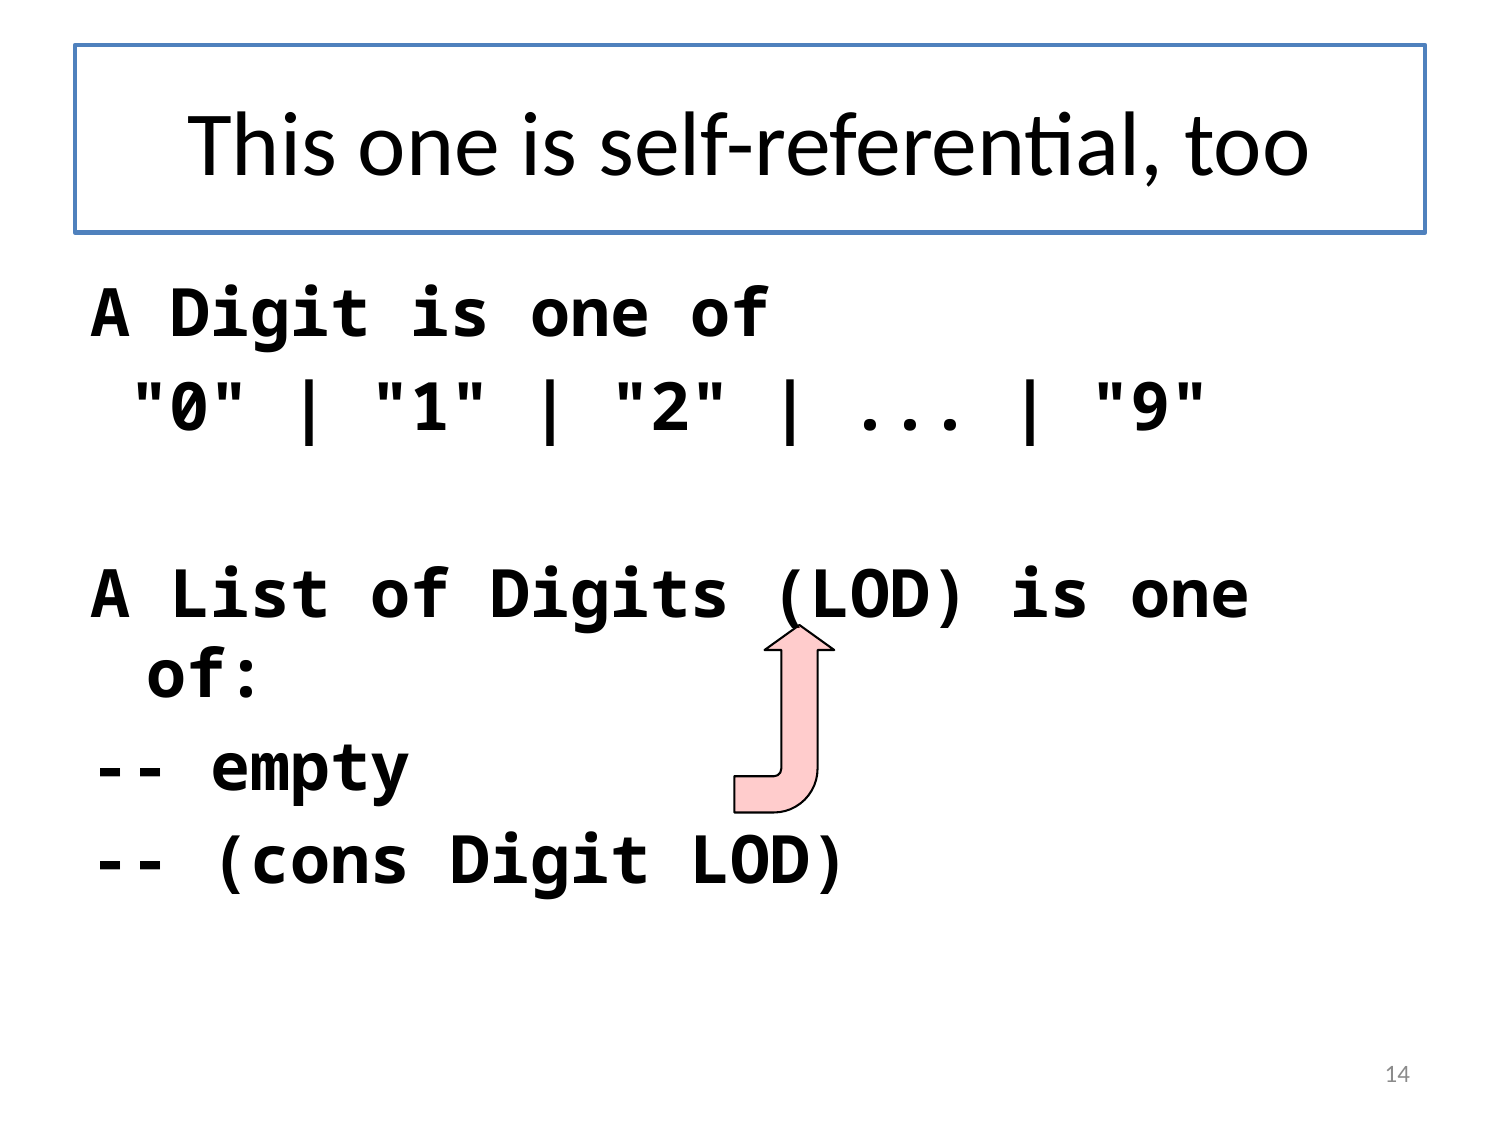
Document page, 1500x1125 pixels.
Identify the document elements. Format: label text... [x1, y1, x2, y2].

text_box [732, 623, 837, 815]
list A Digit is one of "0" | "1" | "2" | ... | "9" A List of Digits (LOD) is one of: -- empty -- (cons Digit LOD) [75, 262, 1425, 1005]
slide_number 14 [1074, 1042, 1425, 1103]
title This one is self-referential, too [73, 43, 1427, 235]
